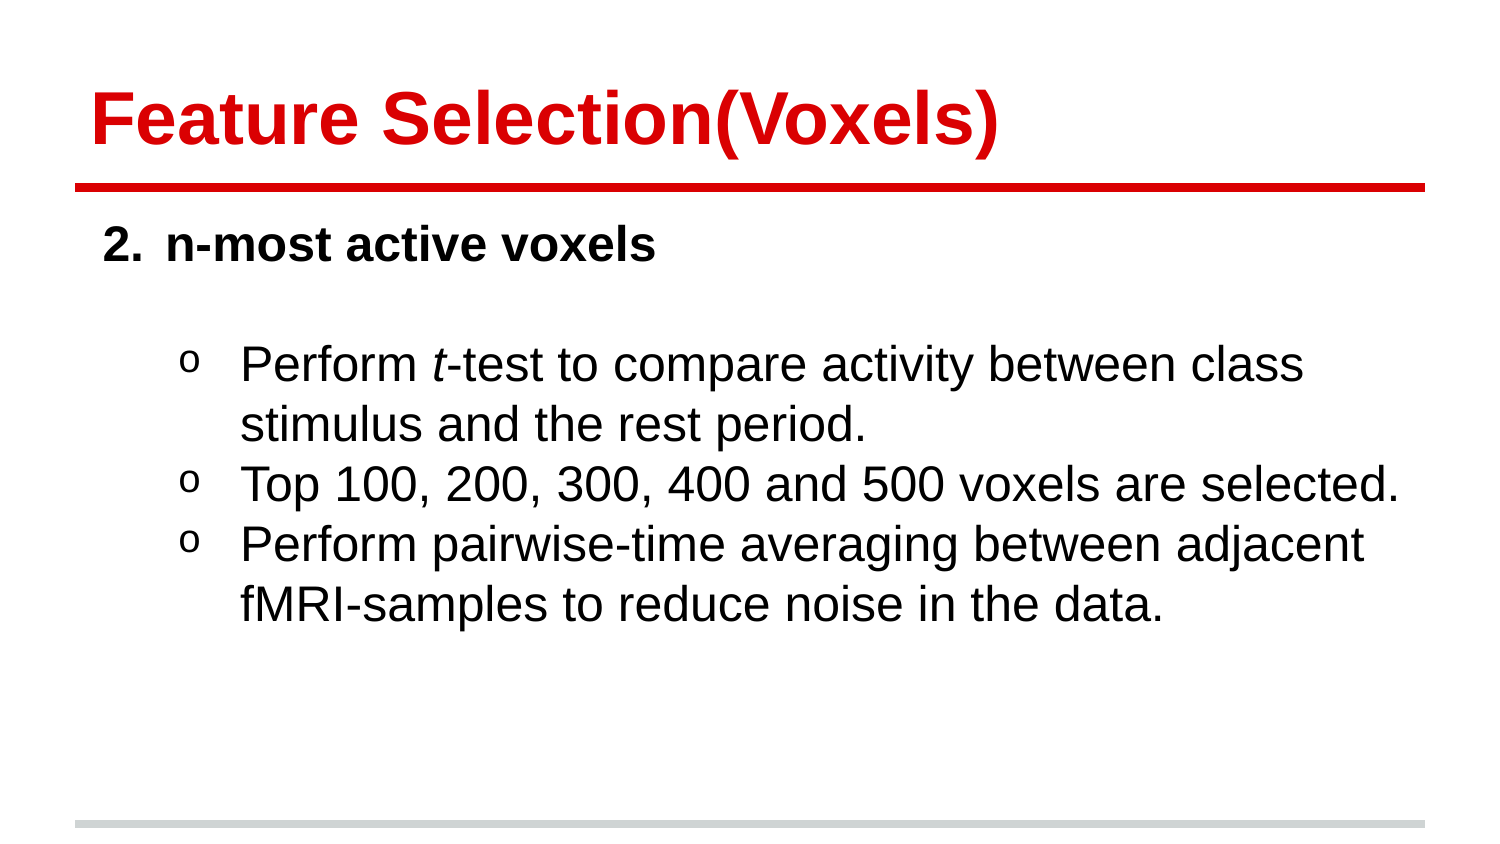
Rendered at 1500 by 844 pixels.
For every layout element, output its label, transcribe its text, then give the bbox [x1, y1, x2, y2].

title Feature Selection(Voxels) [75, 33, 1425, 175]
list n-most active voxels Perform t-test to compare activity between class stimulus and the rest period. Top 100, 200, 300, 400 and 500 voxels are selected. Perform pairwise-time averaging between adjacent fMRI-samples to reduce noise in the data. [75, 196, 1425, 808]
